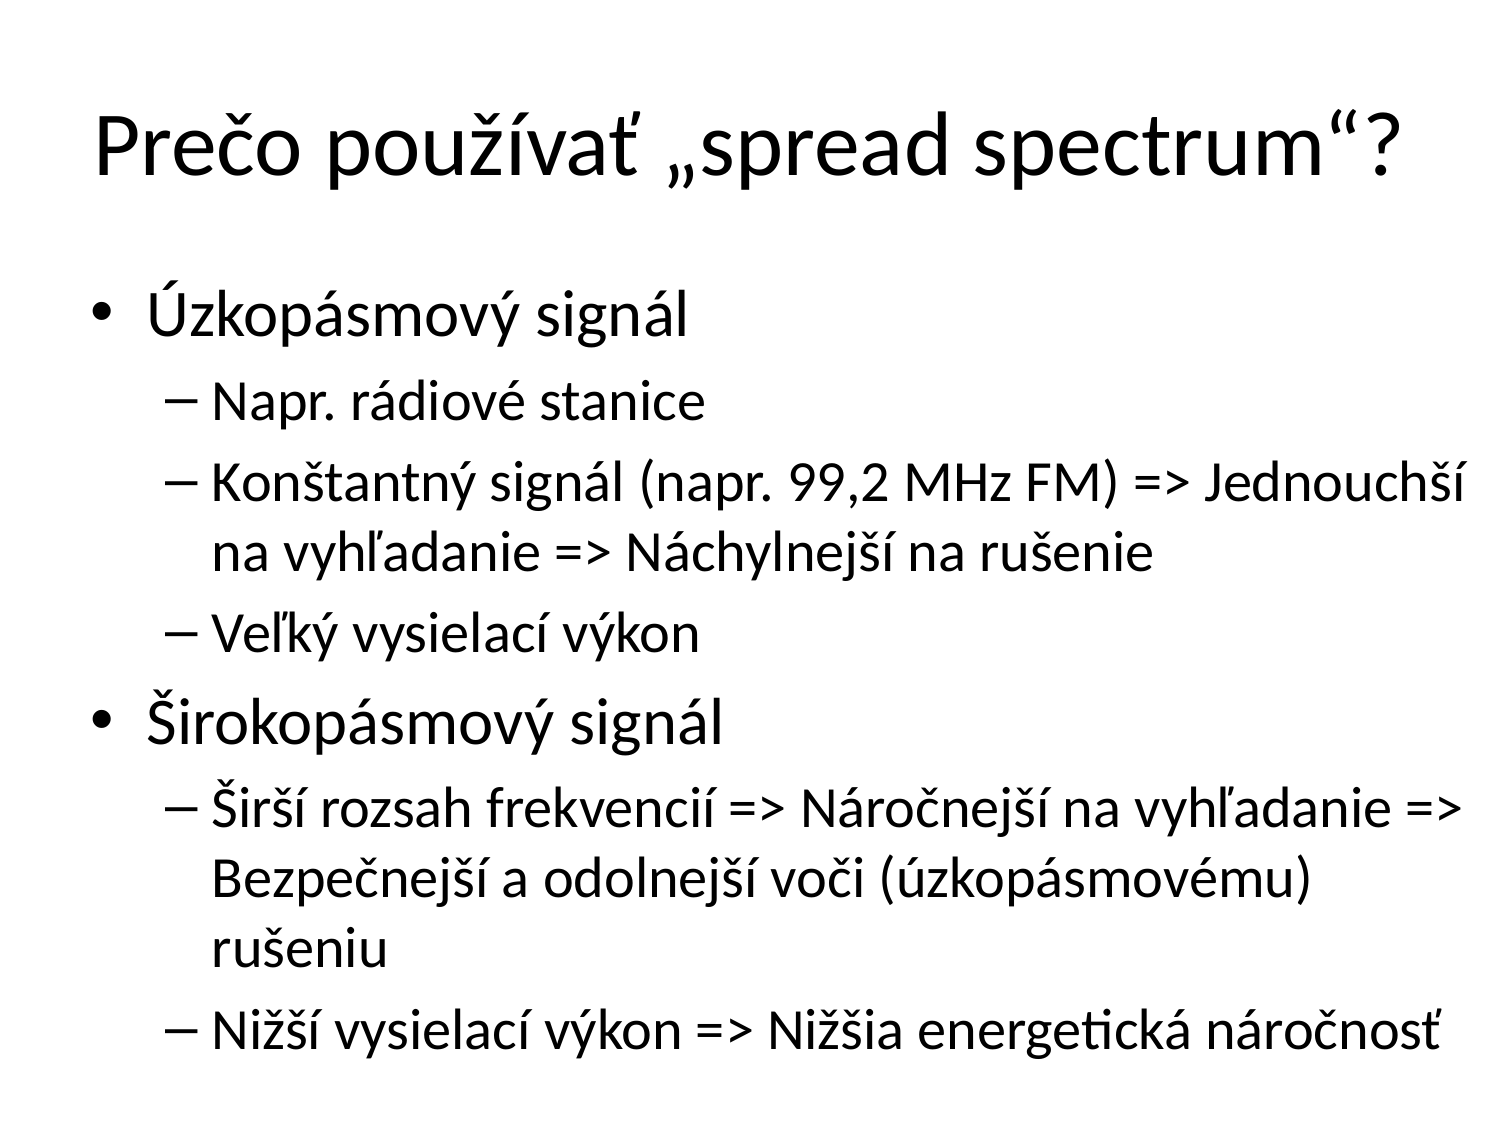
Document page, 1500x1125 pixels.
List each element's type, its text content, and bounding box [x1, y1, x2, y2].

title Prečo používať „spread spectrum“? [75, 45, 1425, 233]
list Úzkopásmový signál Napr. rádiové stanice Konštantný signál (napr. 99,2 MHz FM) => Jednouchší na vyhľadanie => Náchylnejší na rušenie Veľký vysielací výkon Širokopásmový signál Širší rozsah frekvencií => Náročnejší na vyhľadanie => Bezpečnejší a odolnejší voči (úzkopásmovému) rušeniu Nižší vysielací výkon => Nižšia energetická náročnosť [75, 262, 1500, 1125]
